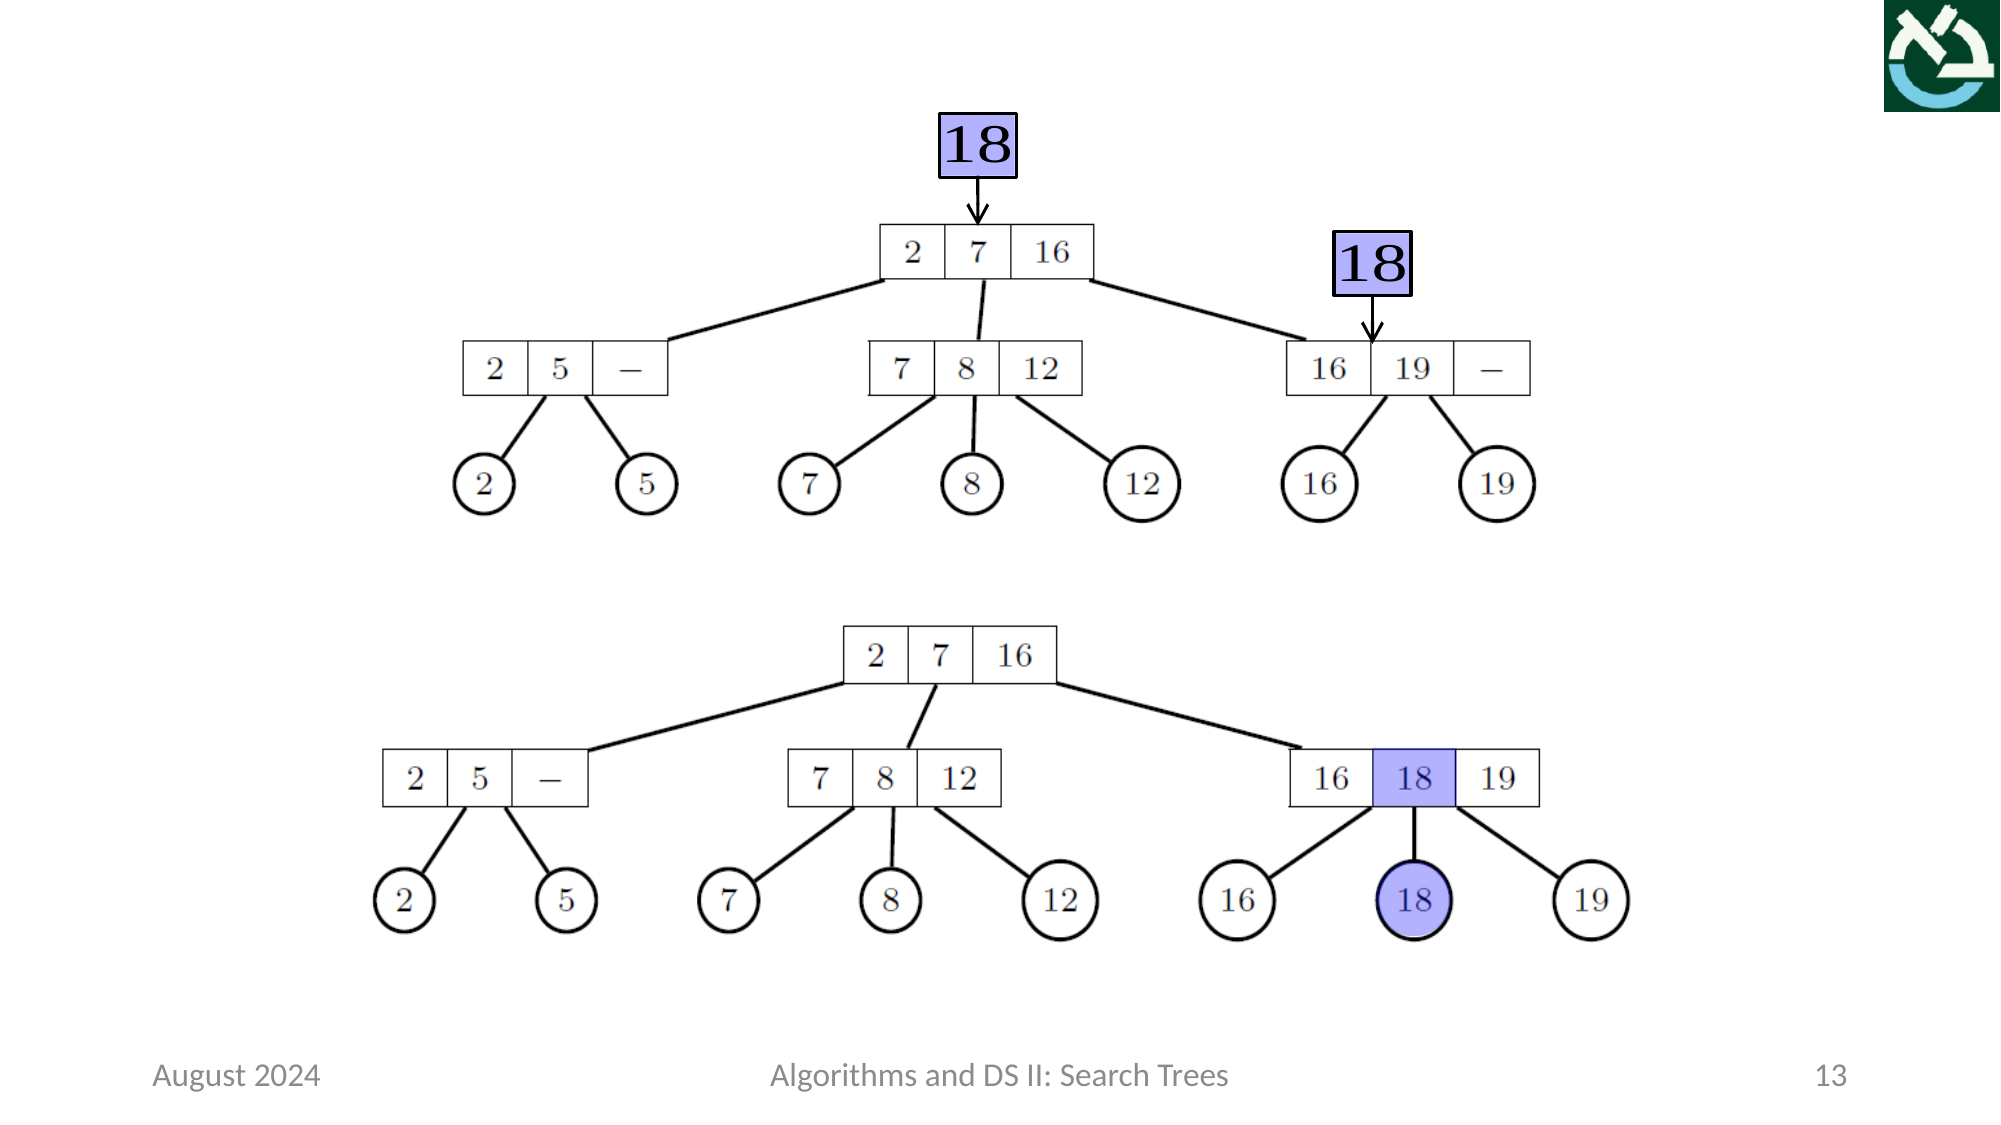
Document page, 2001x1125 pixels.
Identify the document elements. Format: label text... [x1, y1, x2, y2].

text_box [1335, 233, 1410, 345]
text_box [940, 115, 1015, 226]
footer Algorithms and DS II: Search Trees [662, 1042, 1338, 1103]
slide_number 13 [1412, 1042, 1863, 1103]
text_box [354, 597, 1646, 973]
picture [1884, 0, 2000, 112]
picture [429, 211, 1571, 545]
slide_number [137, 1042, 588, 1103]
